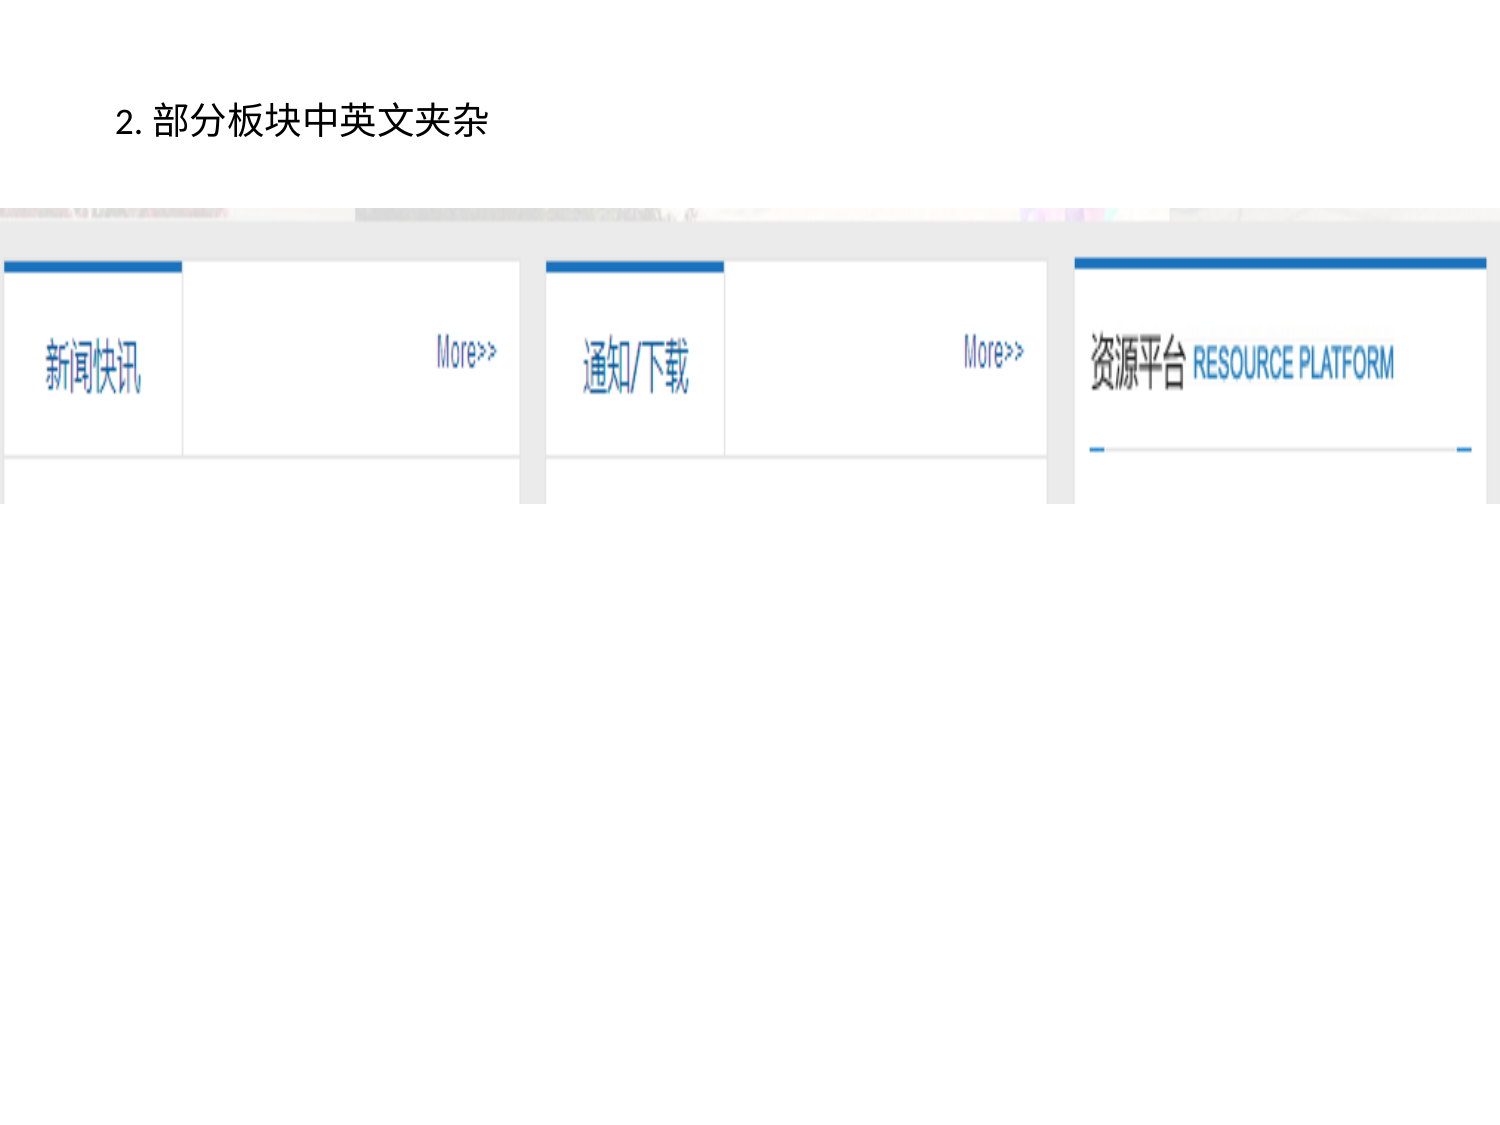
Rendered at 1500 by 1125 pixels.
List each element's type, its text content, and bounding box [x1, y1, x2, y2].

text_box 2.部分板块中英文夹杂 [100, 89, 998, 150]
picture [0, 207, 1500, 504]
